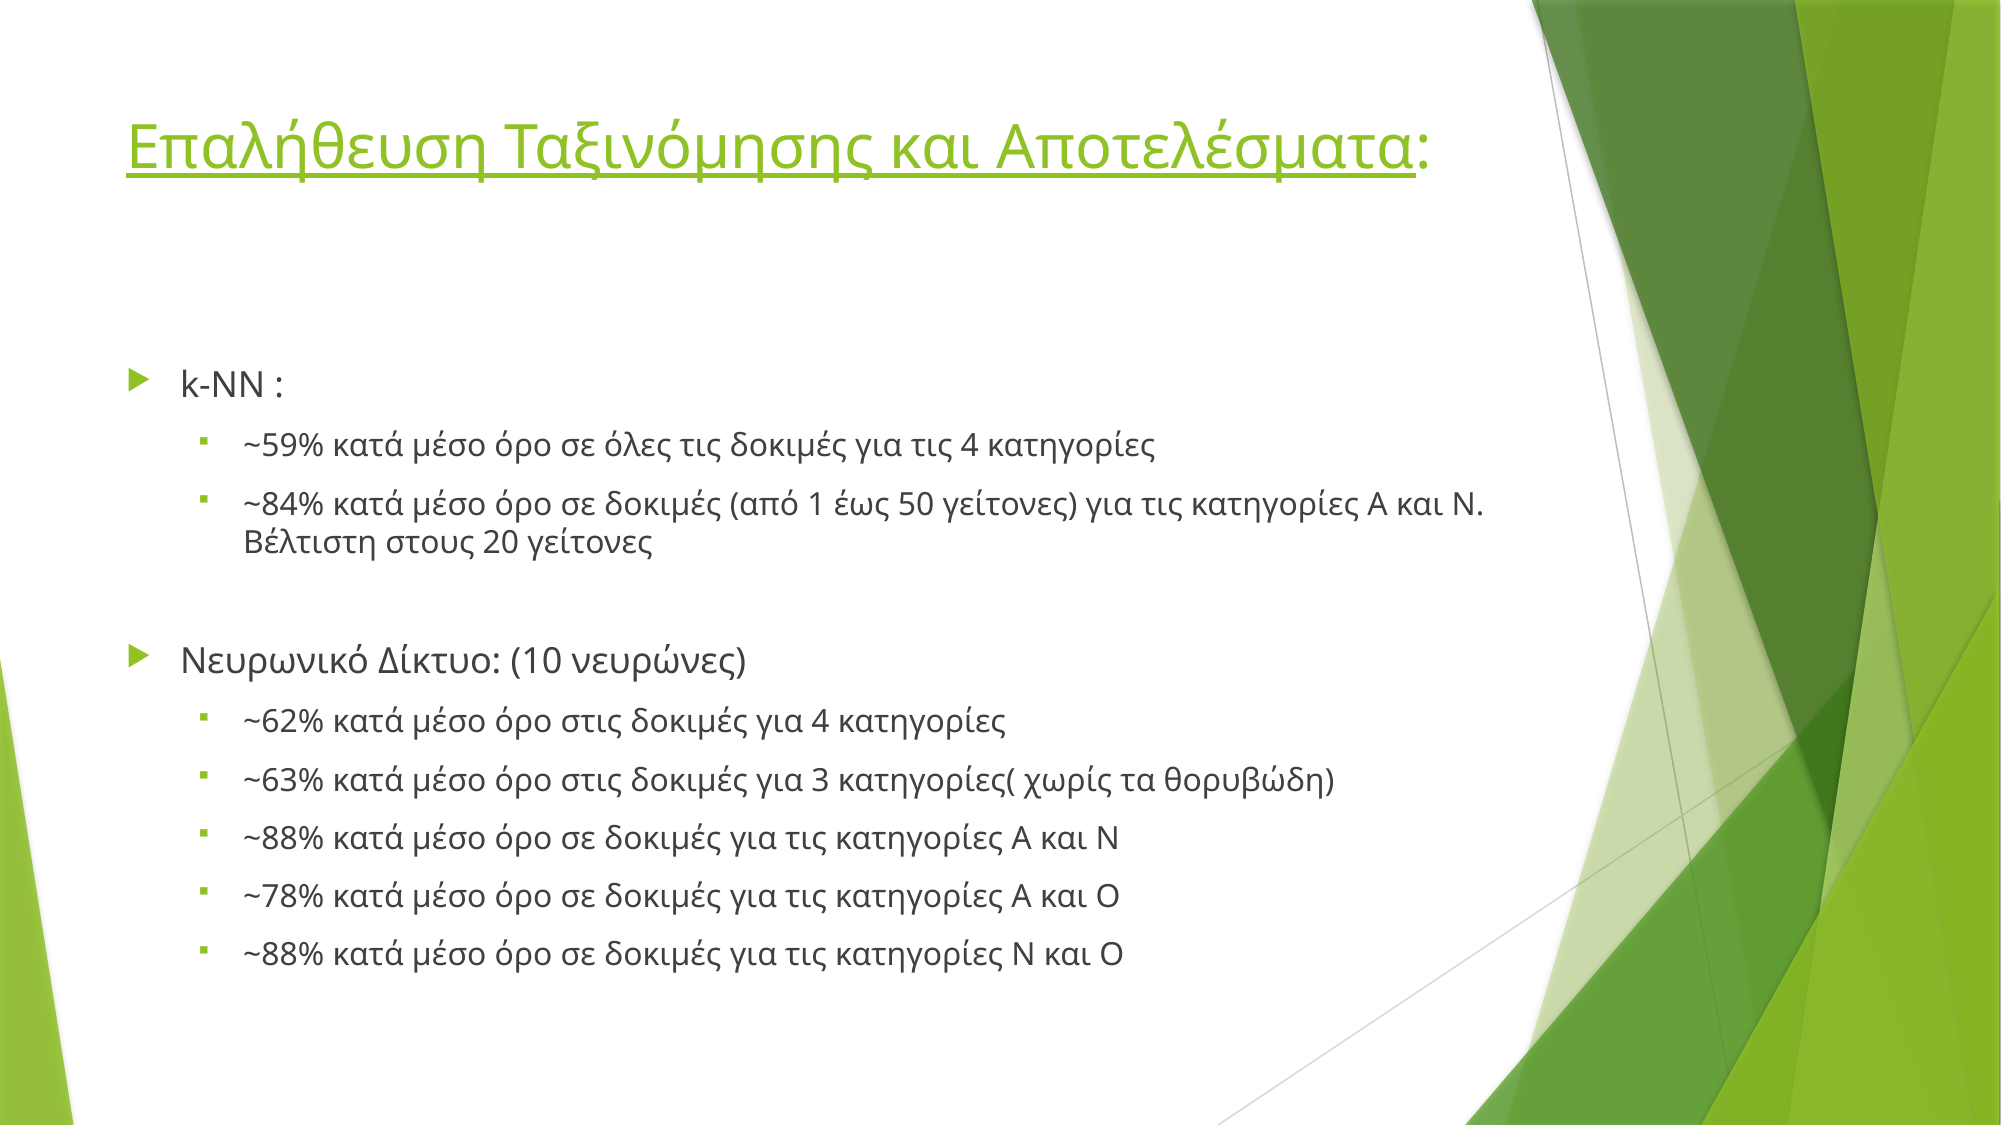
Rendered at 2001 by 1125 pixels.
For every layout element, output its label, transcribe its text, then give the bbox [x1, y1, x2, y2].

list k-NN : ~59% κατά μέσο όρο σε όλες τις δοκιμές για τις 4 κατηγορίες ~84% κατά μέσο όρο σε δοκιμές (από 1 έως 50 γείτονες) για τις κατηγορίες Α και Ν. Βέλτιστη στους 20 γείτονες Νευρωνικό Δίκτυο: (10 νευρώνες) ~62% κατά μέσο όρο στις δοκιμές για 4 κατηγορίες ~63% κατά μέσο όρο στις δοκιμές για 3 κατηγορίες( χωρίς τα θορυβώδη) ~88% κατά μέσο όρο σε δοκιμές για τις κατηγορίες Α και Ν ~78% κατά μέσο όρο σε δοκιμές για τις κατηγορίες Α και Ο ~88% κατά μέσο όρο σε δοκιμές για τις κατηγορίες Ν και Ο [111, 354, 1522, 992]
title Επαλήθευση Ταξινόμησης και Αποτελέσματα: [111, 99, 1522, 207]
